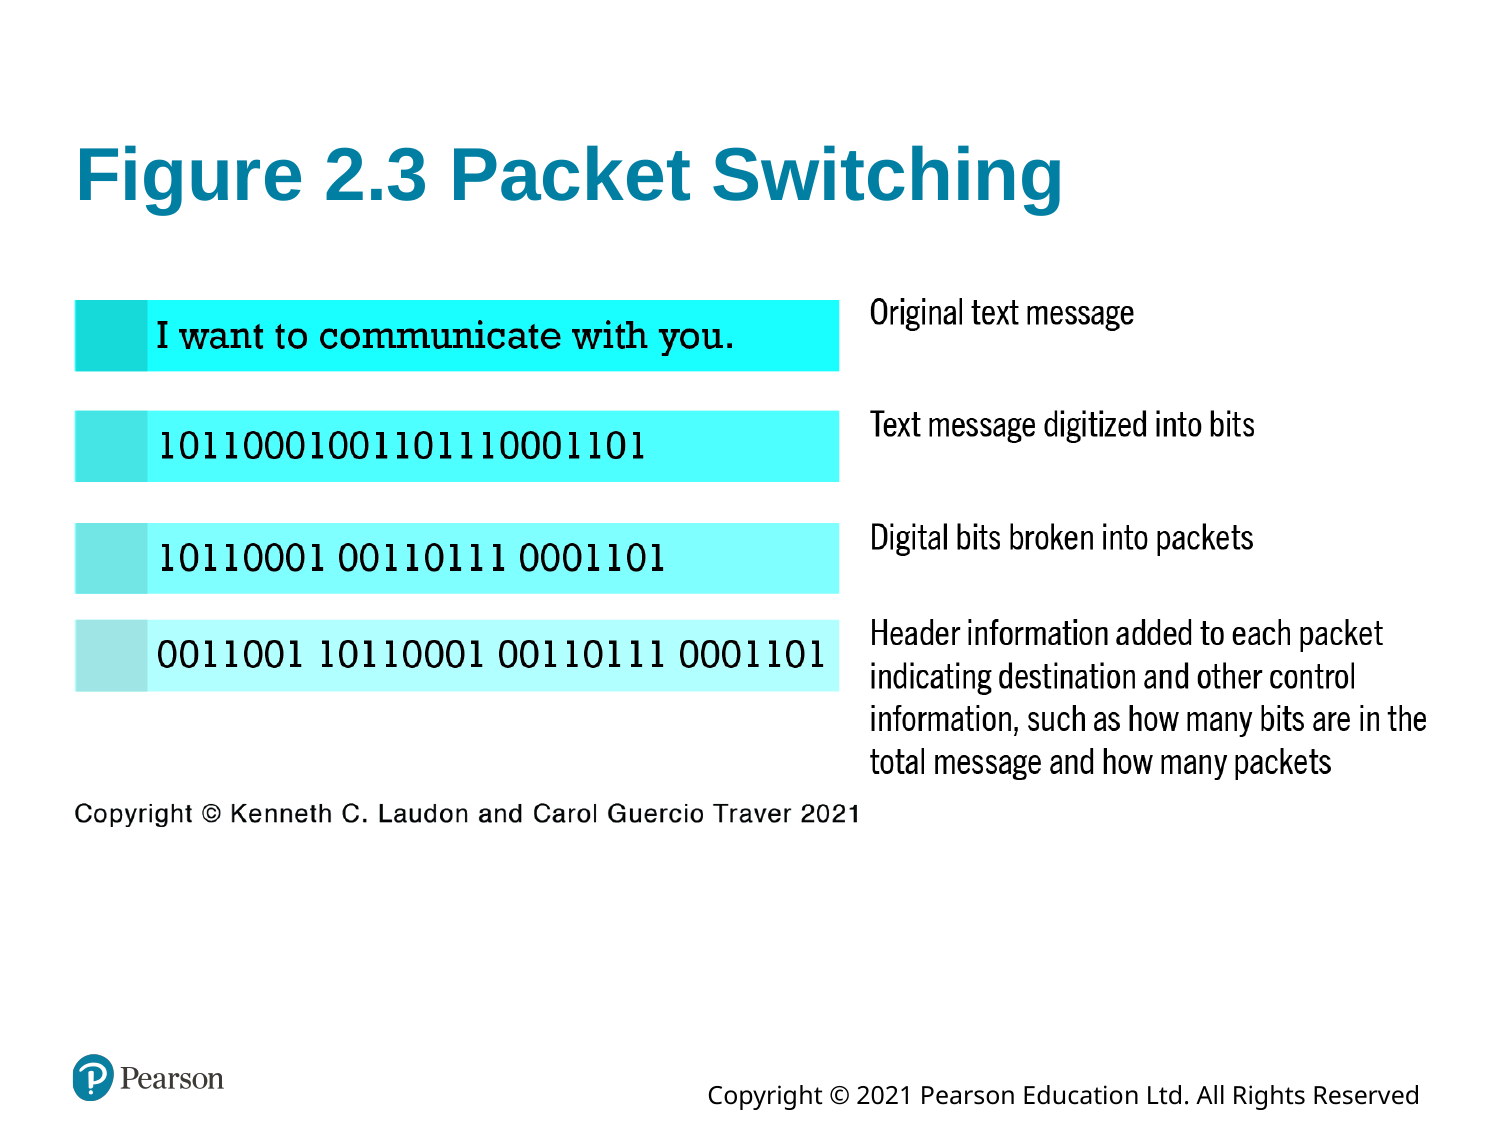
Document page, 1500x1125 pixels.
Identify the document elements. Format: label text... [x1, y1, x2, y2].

picture [98, 1054, 224, 1101]
picture [80, 1063, 106, 1088]
picture [72, 1054, 88, 1070]
picture [72, 1087, 83, 1101]
picture [74, 298, 1426, 827]
title Figure 2.3 Packet Switching [75, 35, 1425, 216]
